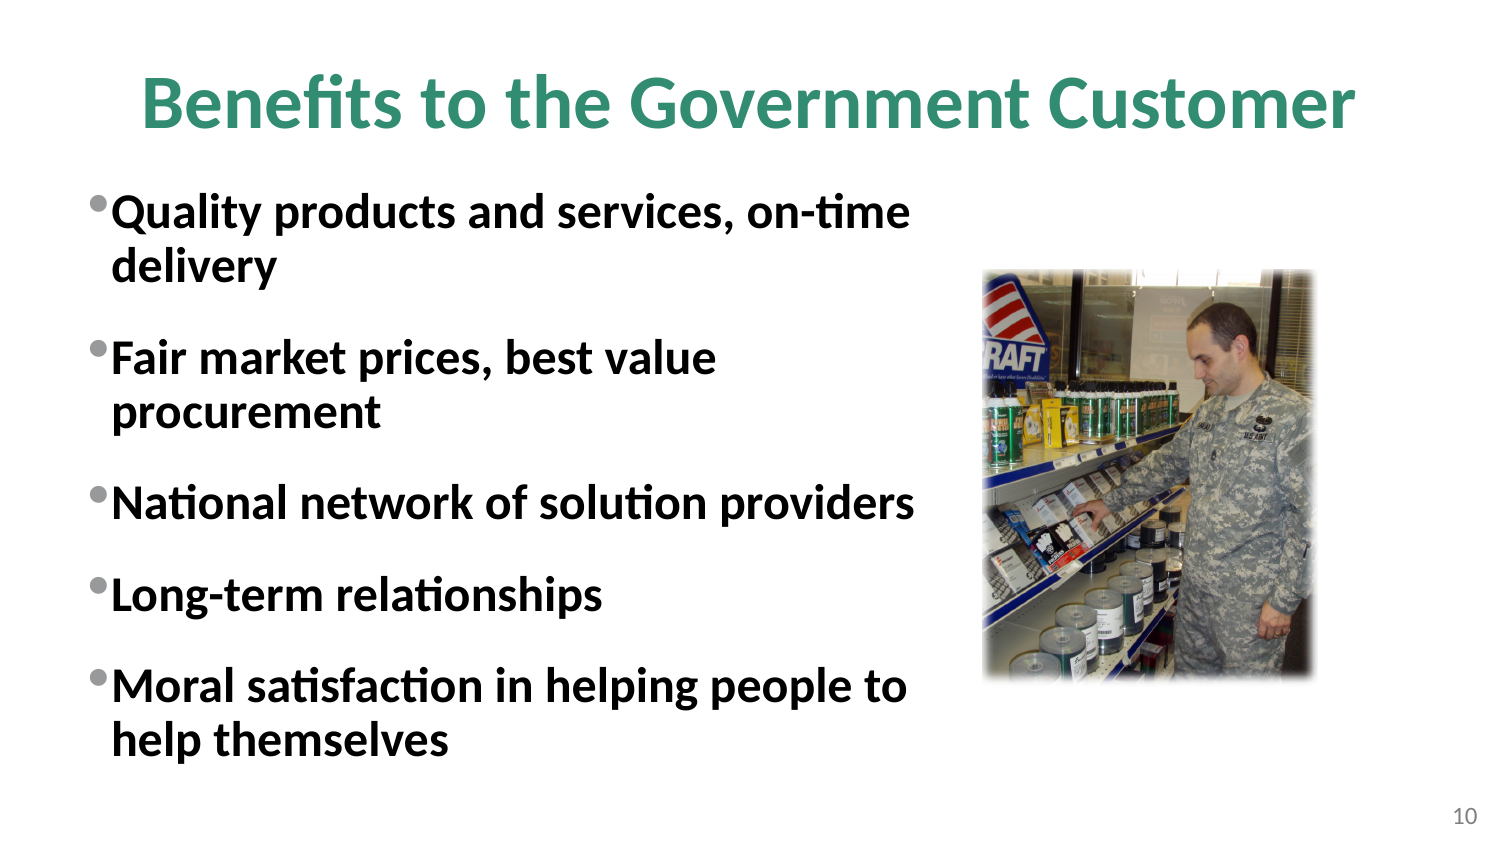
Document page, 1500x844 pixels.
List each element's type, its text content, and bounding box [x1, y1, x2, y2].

title Benefits to the Government Customer [75, 33, 1425, 175]
list Quality products and services, on-time delivery Fair market prices, best value procurement National network of solution providers Long-term relationships Moral satisfaction in helping people to help themselves [75, 178, 935, 813]
picture [982, 269, 1318, 688]
